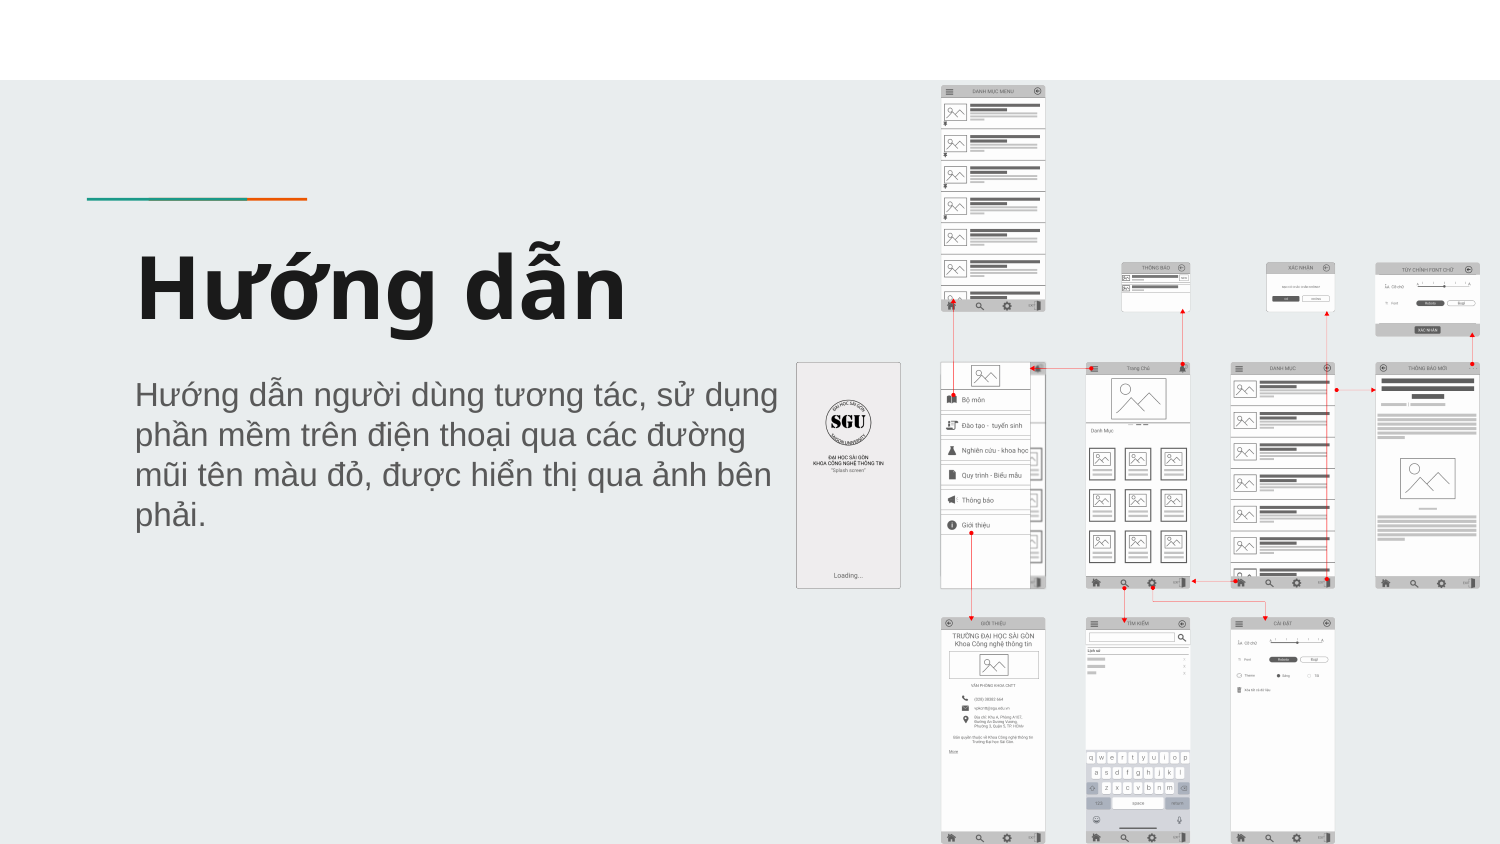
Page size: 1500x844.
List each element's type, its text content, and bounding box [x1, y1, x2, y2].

title Hướng dẫn [119, 216, 790, 358]
subtitle Hướng dẫn người dùng tương tác, sử dụng phần mềm trên điện thoại qua các đường mũi tên màu đỏ, được hiển thị qua ảnh bên phải. [119, 358, 790, 575]
picture [795, 84, 1480, 844]
